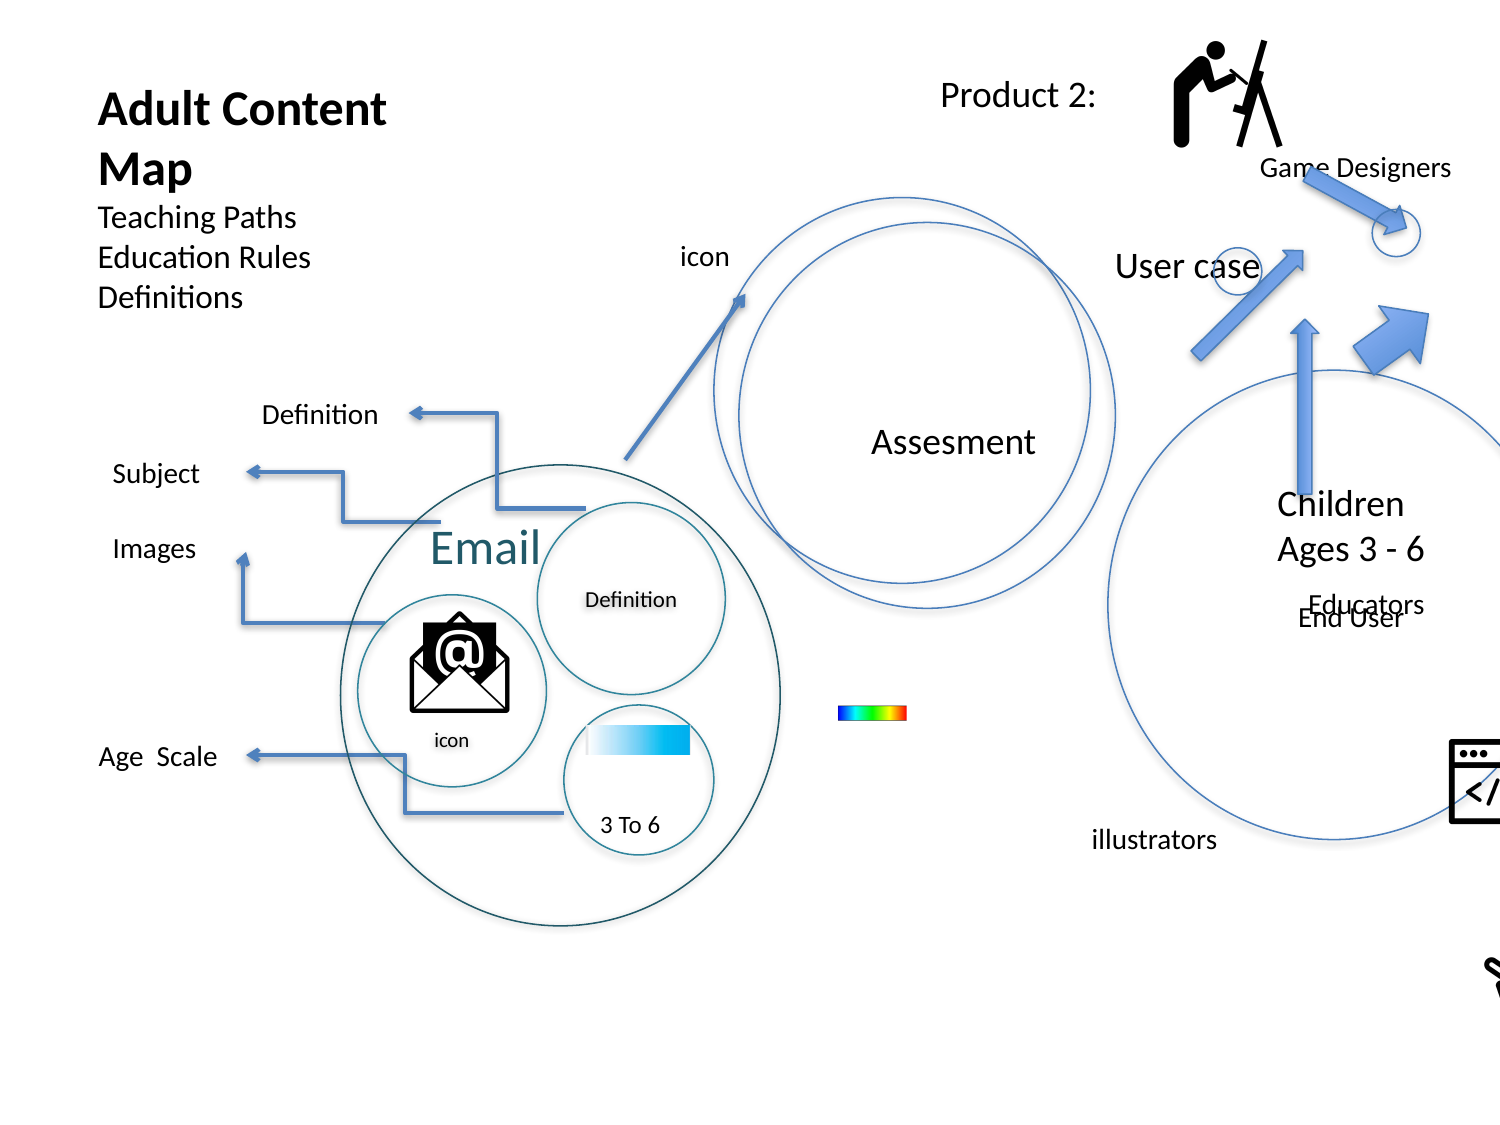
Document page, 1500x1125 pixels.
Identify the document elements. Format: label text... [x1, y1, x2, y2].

picture [1440, 702, 1500, 860]
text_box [624, 293, 746, 461]
text_box [1107, 369, 1500, 841]
text_box Subject [97, 446, 216, 497]
text_box Children Ages 3 - 6 [1262, 471, 1441, 577]
picture [1165, 35, 1283, 153]
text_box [408, 412, 586, 509]
text_box [1371, 208, 1422, 258]
text_box [1212, 247, 1263, 296]
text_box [245, 471, 335, 522]
text_box icon [665, 230, 745, 280]
text_box [749, 221, 1117, 610]
text_box [1352, 305, 1430, 376]
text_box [340, 464, 781, 927]
text_box Definition [246, 387, 394, 438]
text_box Educators [1293, 577, 1440, 628]
text_box Game Designers [1245, 141, 1467, 192]
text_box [245, 754, 335, 814]
picture [837, 704, 907, 721]
text_box Age Scale [83, 729, 233, 780]
text_box [1190, 249, 1304, 362]
text_box [1302, 165, 1389, 220]
text_box [1290, 318, 1320, 495]
text_box User case [1100, 233, 1482, 293]
text_box [739, 196, 1043, 335]
text_box Images [97, 521, 212, 572]
text_box Adult Content Map Teaching Paths Education Rules Definitions [83, 67, 415, 353]
picture [1463, 925, 1500, 1051]
text_box Product 2: [925, 62, 1121, 123]
text_box End User [1283, 590, 1420, 641]
text_box illustrators [1076, 812, 1233, 863]
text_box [279, 517, 335, 658]
